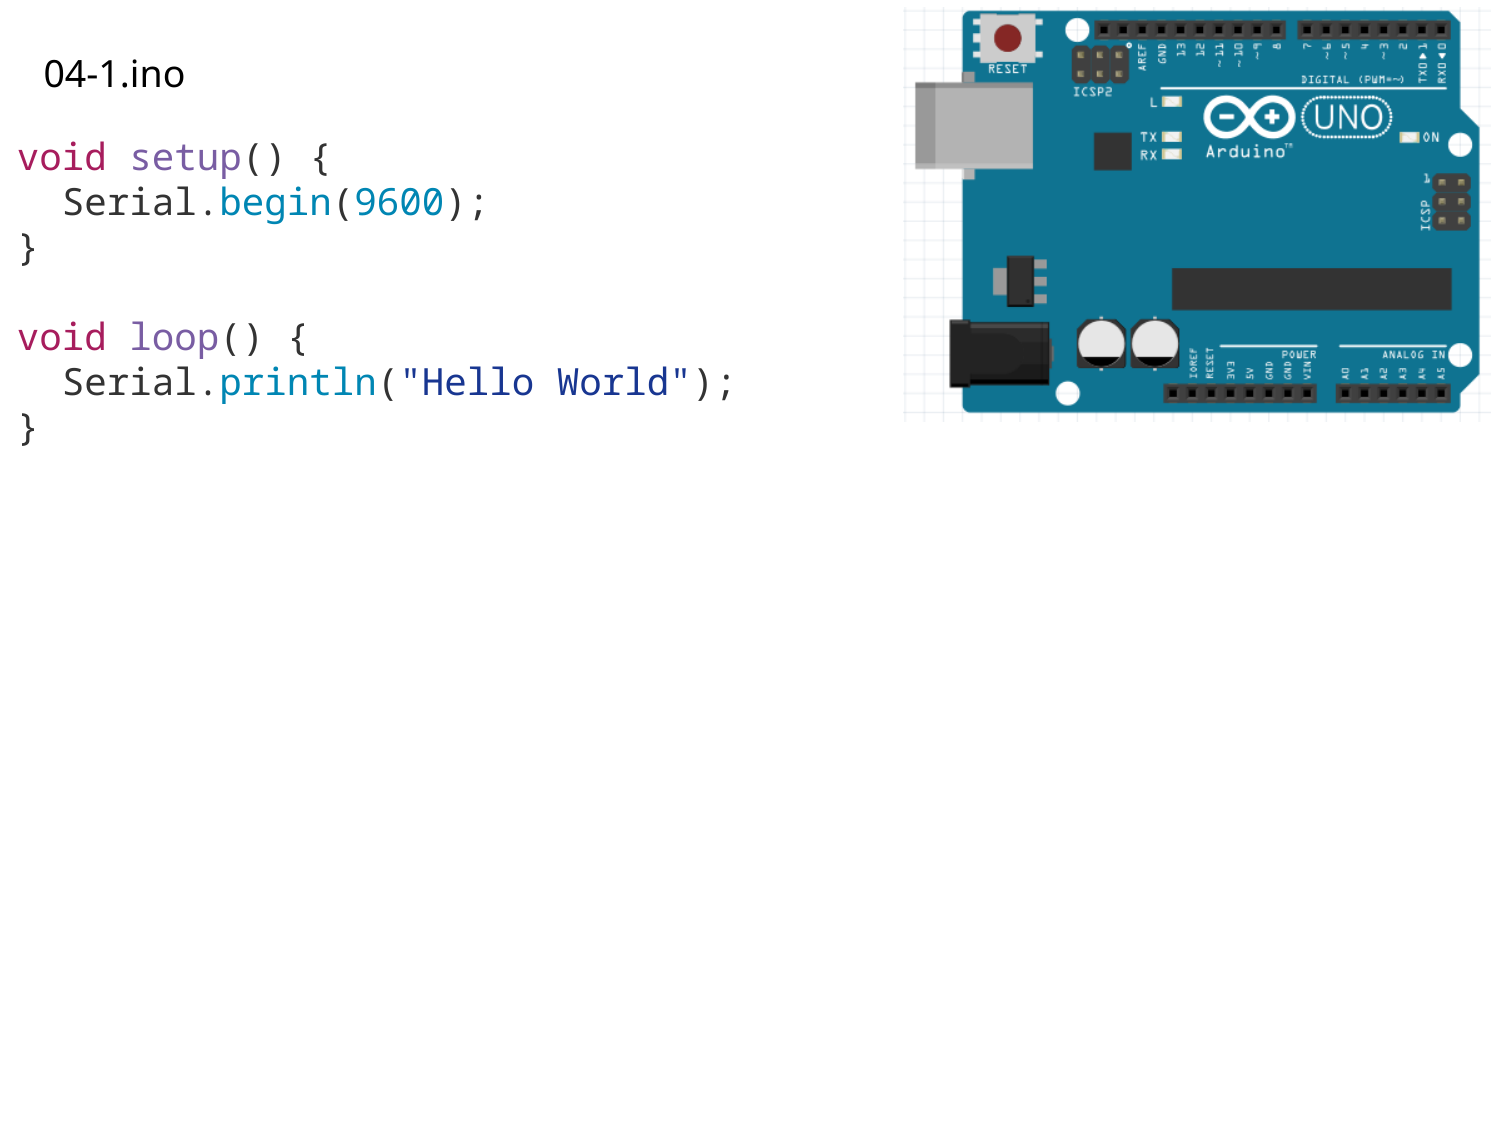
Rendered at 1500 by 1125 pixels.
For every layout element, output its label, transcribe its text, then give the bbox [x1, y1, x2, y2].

picture [903, 7, 1491, 423]
text_box void setup() { Serial.begin(9600); } void loop() { Serial.println("Hello World"); } [2, 125, 752, 456]
text_box 04-1.ino [28, 42, 201, 103]
